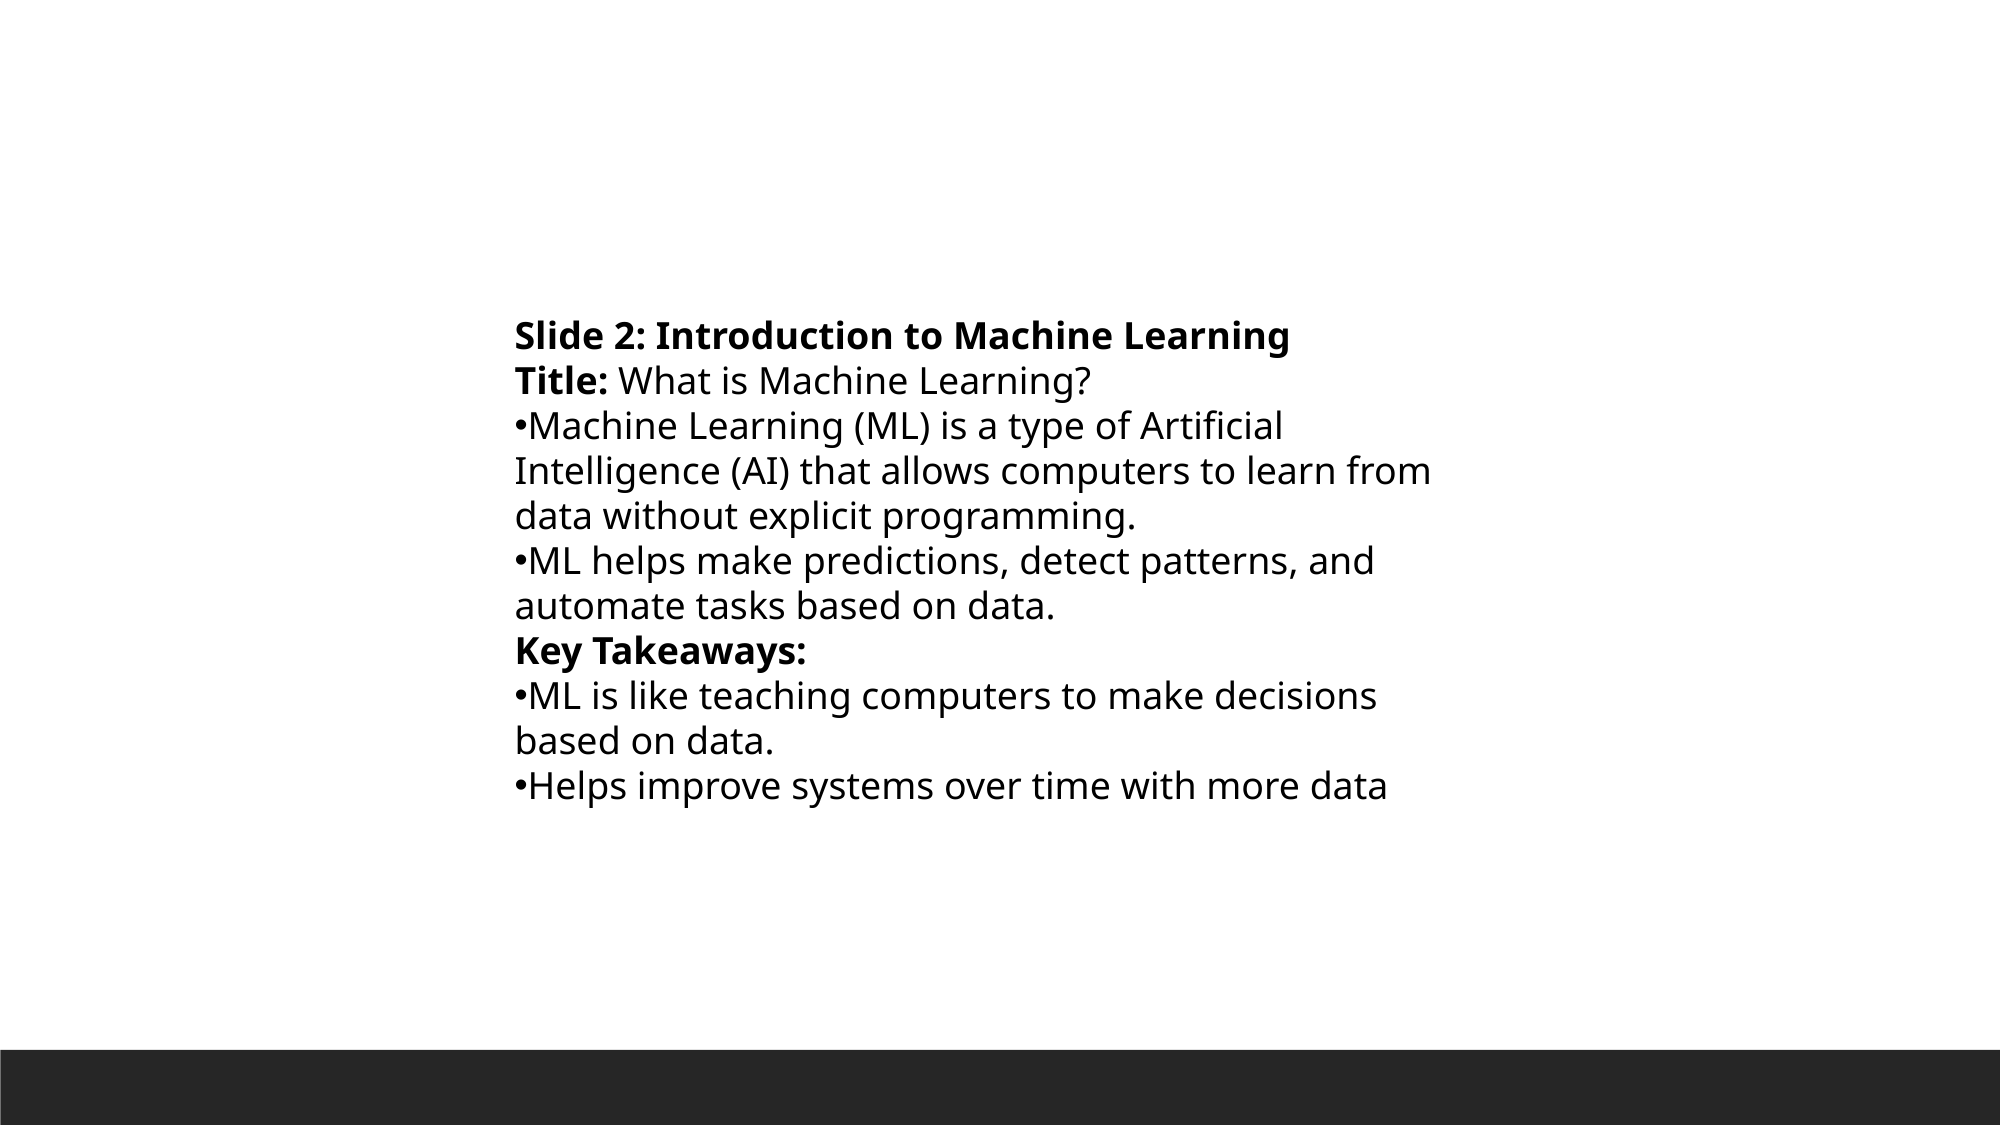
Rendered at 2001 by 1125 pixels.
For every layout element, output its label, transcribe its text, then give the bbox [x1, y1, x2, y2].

text_box Slide 2: Introduction to Machine Learning Title: What is Machine Learning? Machine Learning (ML) is a type of Artificial Intelligence (AI) that allows computers to learn from data without explicit programming. ML helps make predictions, detect patterns, and automate tasks based on data. Key Takeaways: ML is like teaching computers to make decisions based on data. Helps improve systems over time with more data [499, 304, 1500, 815]
